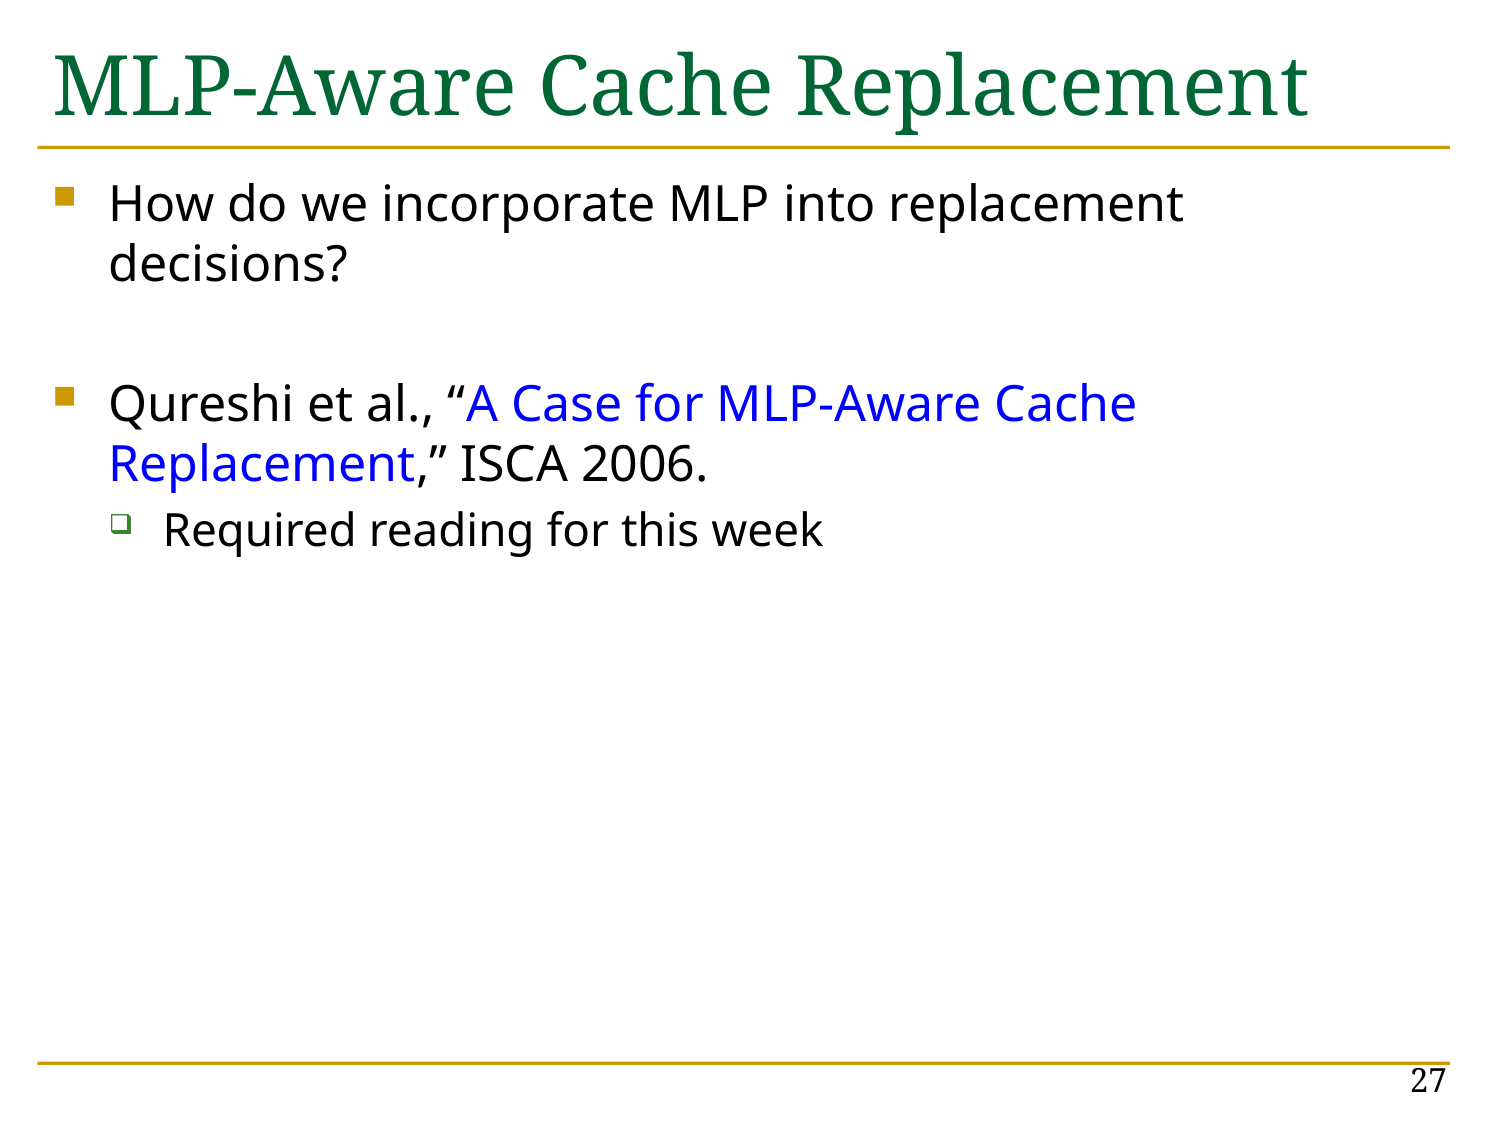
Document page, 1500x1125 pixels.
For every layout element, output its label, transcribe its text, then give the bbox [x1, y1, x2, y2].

title MLP-Aware Cache Replacement [37, 24, 1450, 163]
slide_number 27 [1111, 1036, 1462, 1112]
list How do we incorporate MLP into replacement decisions? Qureshi et al., “A Case for MLP-Aware Cache Replacement,” ISCA 2006. Required reading for this week [37, 163, 1450, 1016]
